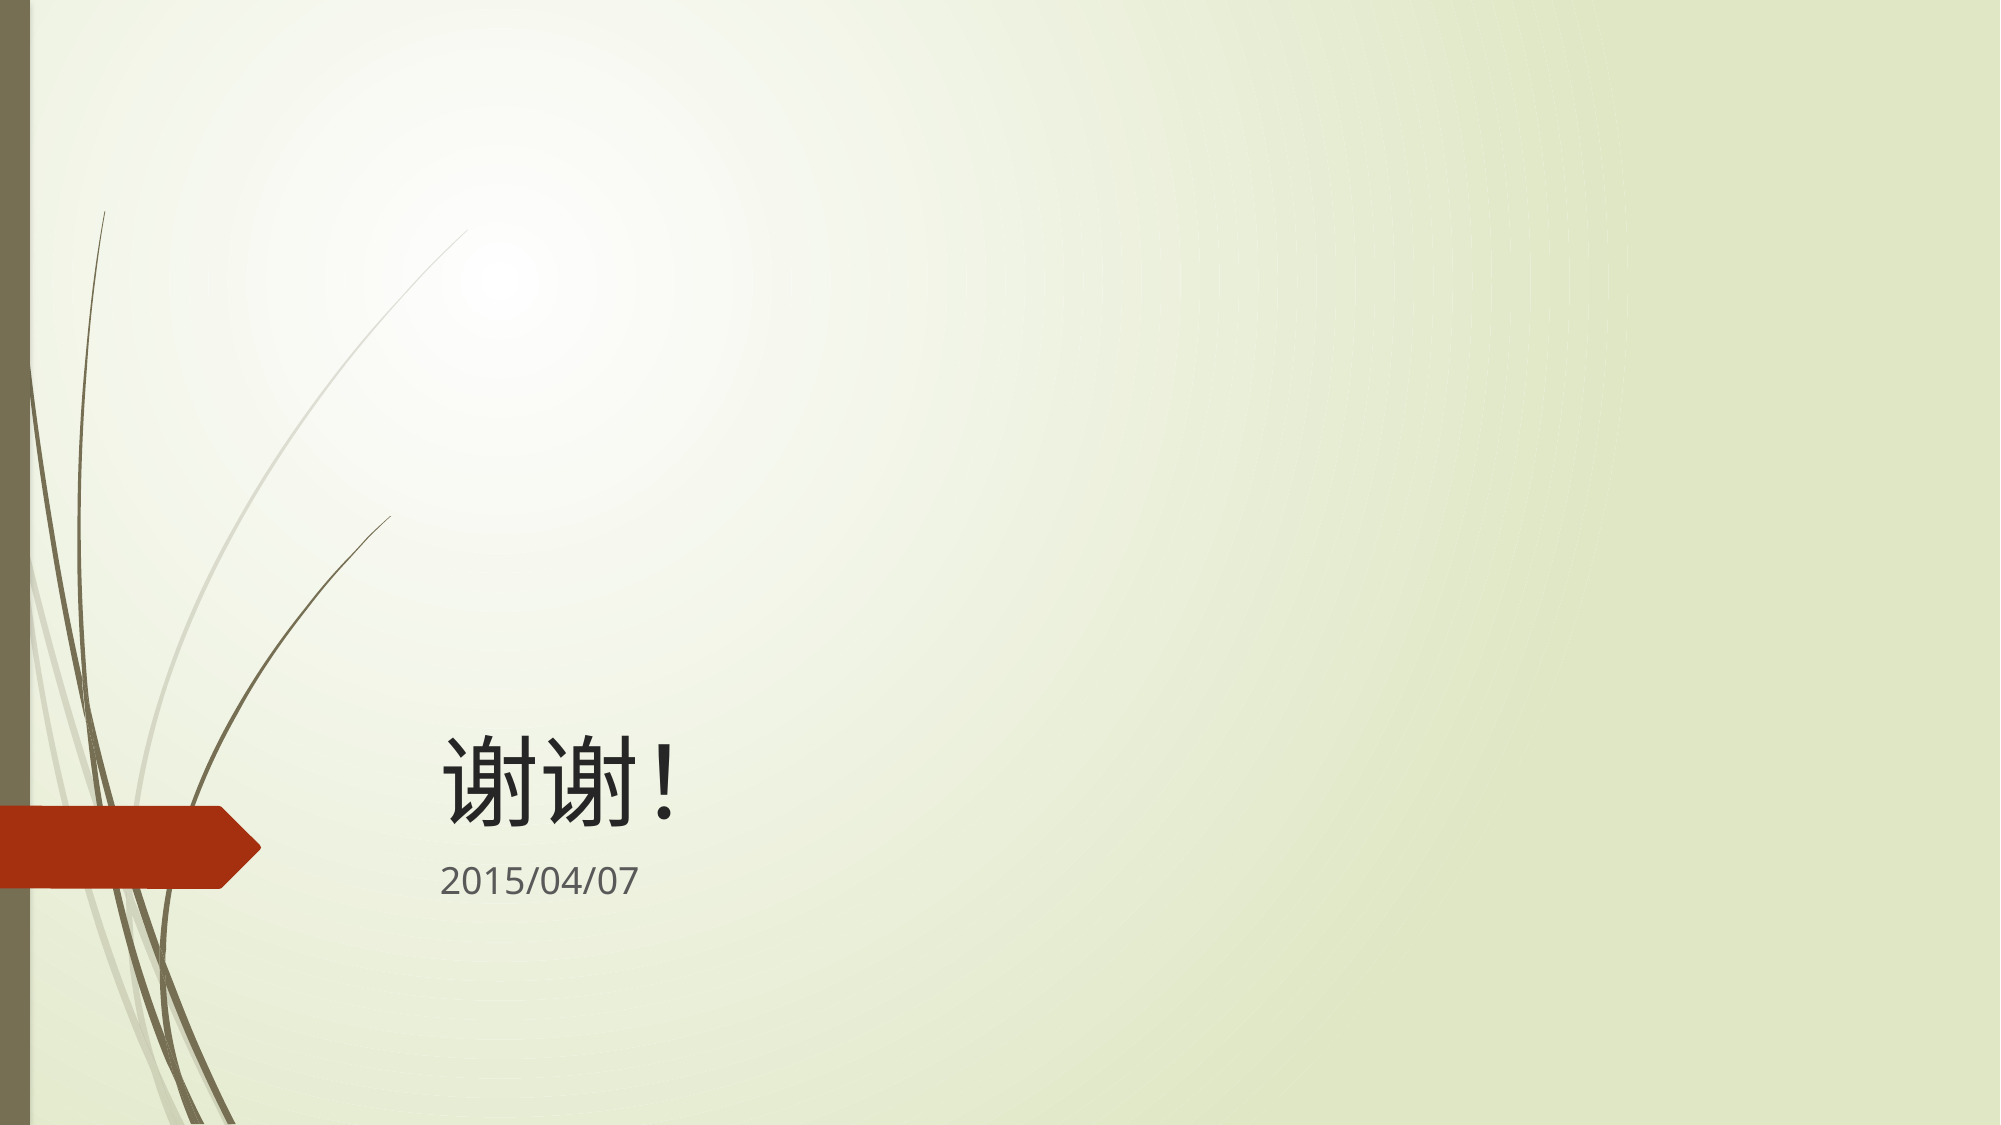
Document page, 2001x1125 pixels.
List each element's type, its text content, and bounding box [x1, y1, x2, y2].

list 2015/04/07 [424, 849, 1888, 970]
title 谢谢！ [424, 399, 1888, 847]
